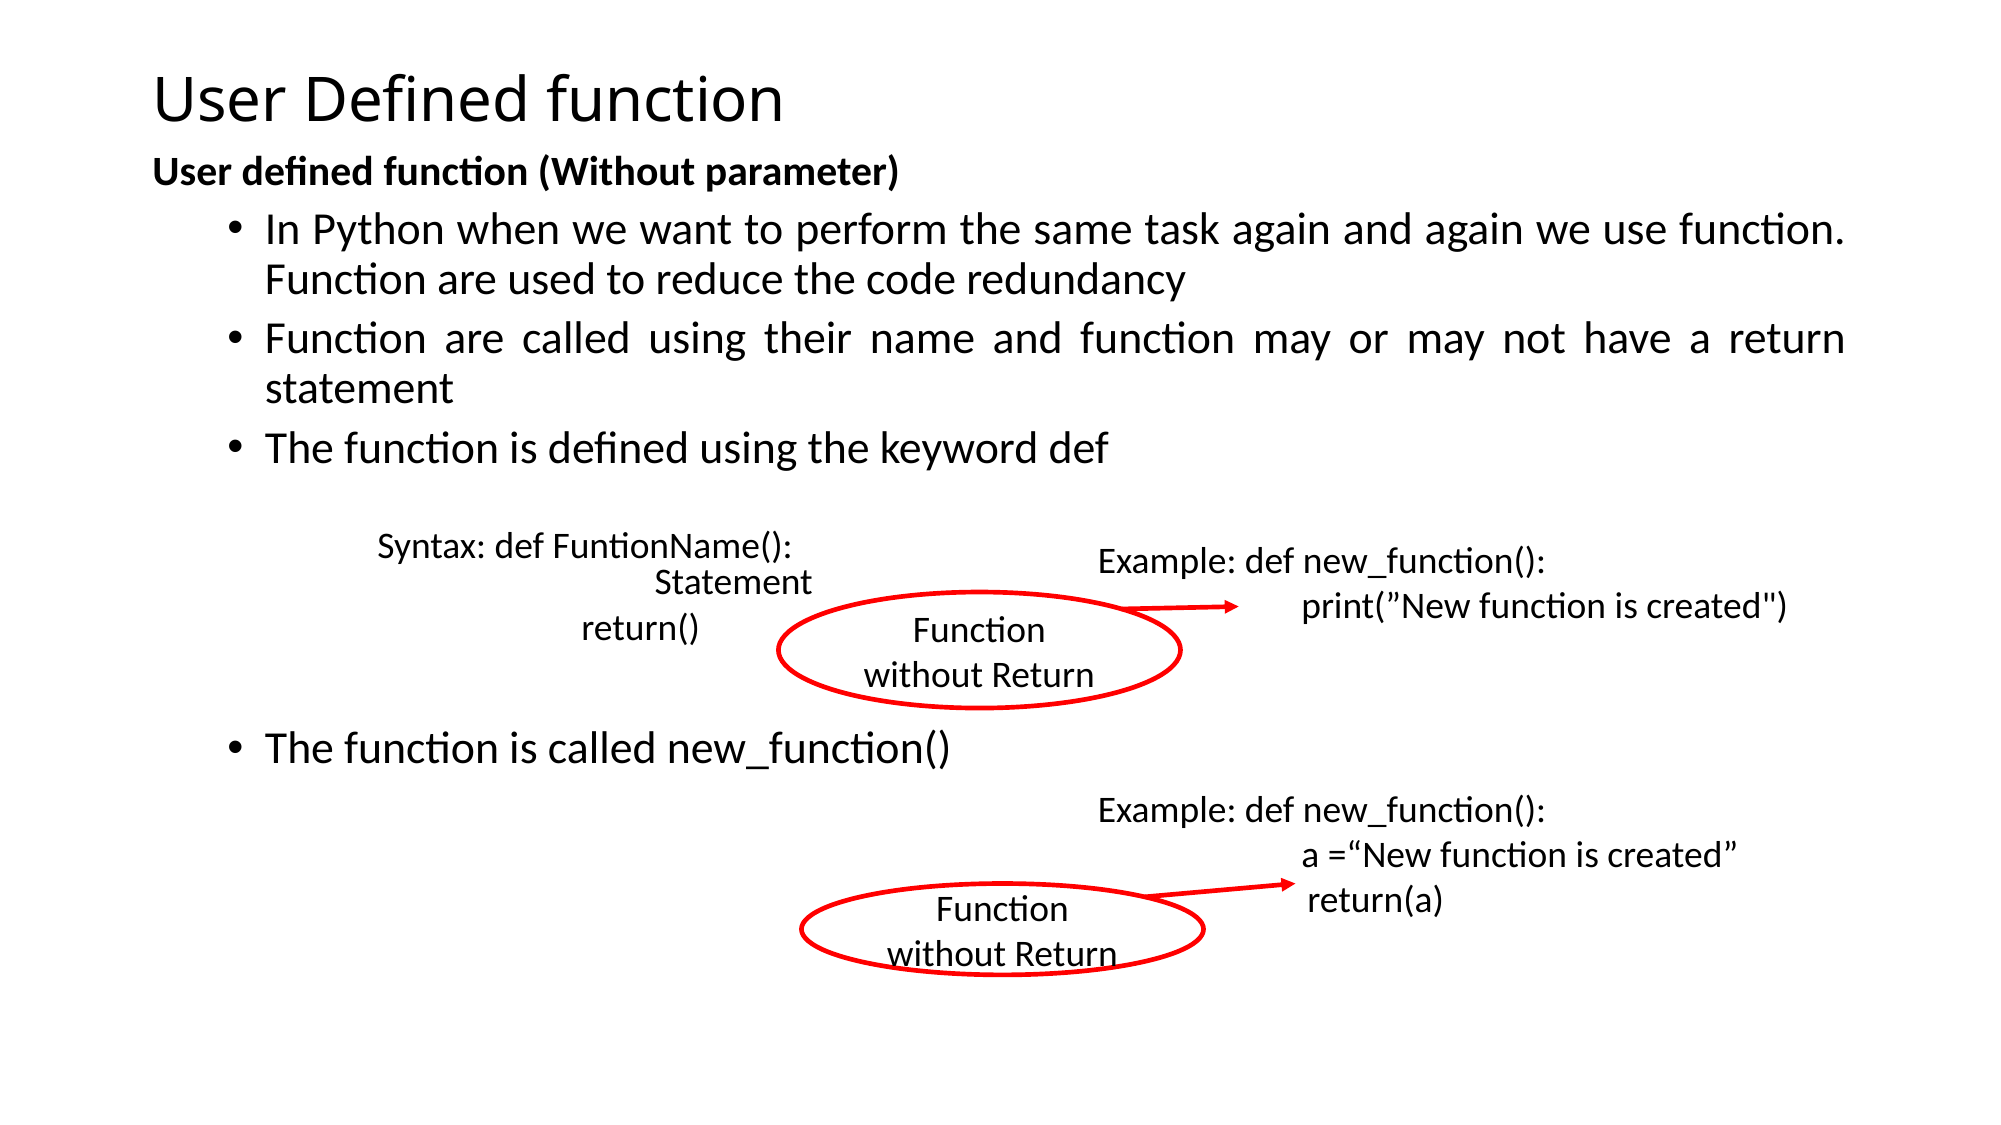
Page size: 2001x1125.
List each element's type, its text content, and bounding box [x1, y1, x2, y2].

text_box Example: def new_function(): print(”New function is created") [1083, 529, 1813, 679]
title User Defined function [137, 59, 1863, 142]
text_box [1121, 606, 1239, 610]
list User defined function (Without parameter) In Python when we want to perform the same task again and again we use function. Function are used to reduce the code redundancy Function are called using their name and function may or may not have a return statement The function is defined using the keyword def Syntax: def FuntionName(): Statement return() The function is called new_function() [137, 142, 1863, 1014]
text_box Function without Return [777, 590, 1182, 710]
text_box Function without Return [800, 882, 1205, 976]
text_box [1144, 883, 1296, 897]
text_box Example: def new_function(): a =“New function is created” return(a) [1083, 777, 1813, 973]
